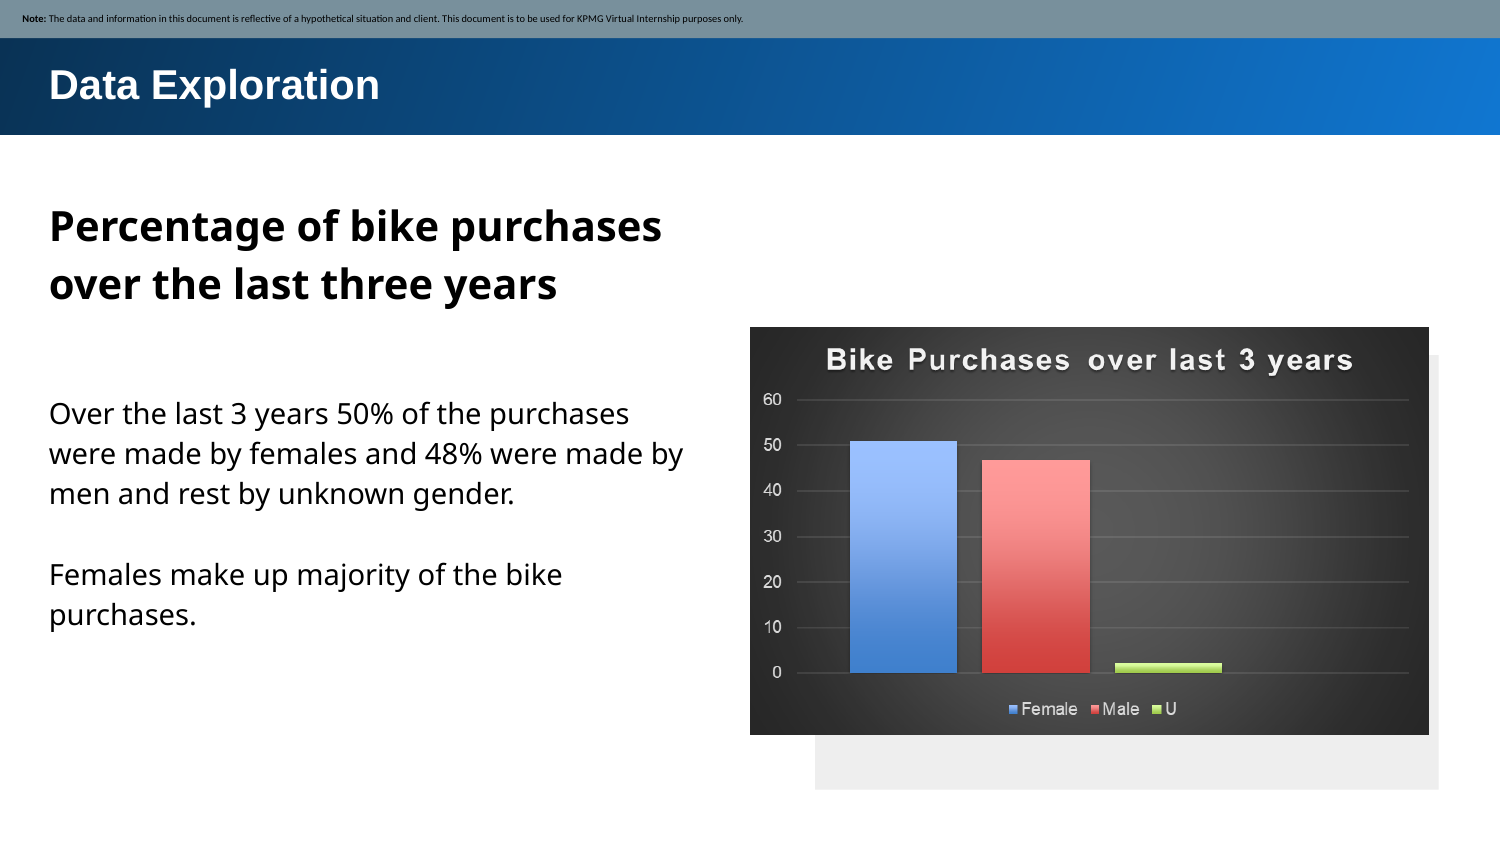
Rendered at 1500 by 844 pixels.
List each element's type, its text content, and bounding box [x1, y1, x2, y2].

text_box [0, 39, 1500, 135]
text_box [814, 354, 1439, 790]
text_box Over the last 3 years 50% of the purchases were made by females and 48% were made by men and rest by unknown gender. Females make up majority of the bike purchases. [33, 375, 712, 687]
text_box Note: The data and information in this document is reflective of a hypothetical situation and client. This document is to be used for KPMG Virtual Internship purposes only. [0, 0, 1500, 39]
text_box Data Exploration [33, 43, 1439, 124]
picture [749, 327, 1429, 736]
text_box Percentage of bike purchases over the last three years [33, 177, 1439, 323]
